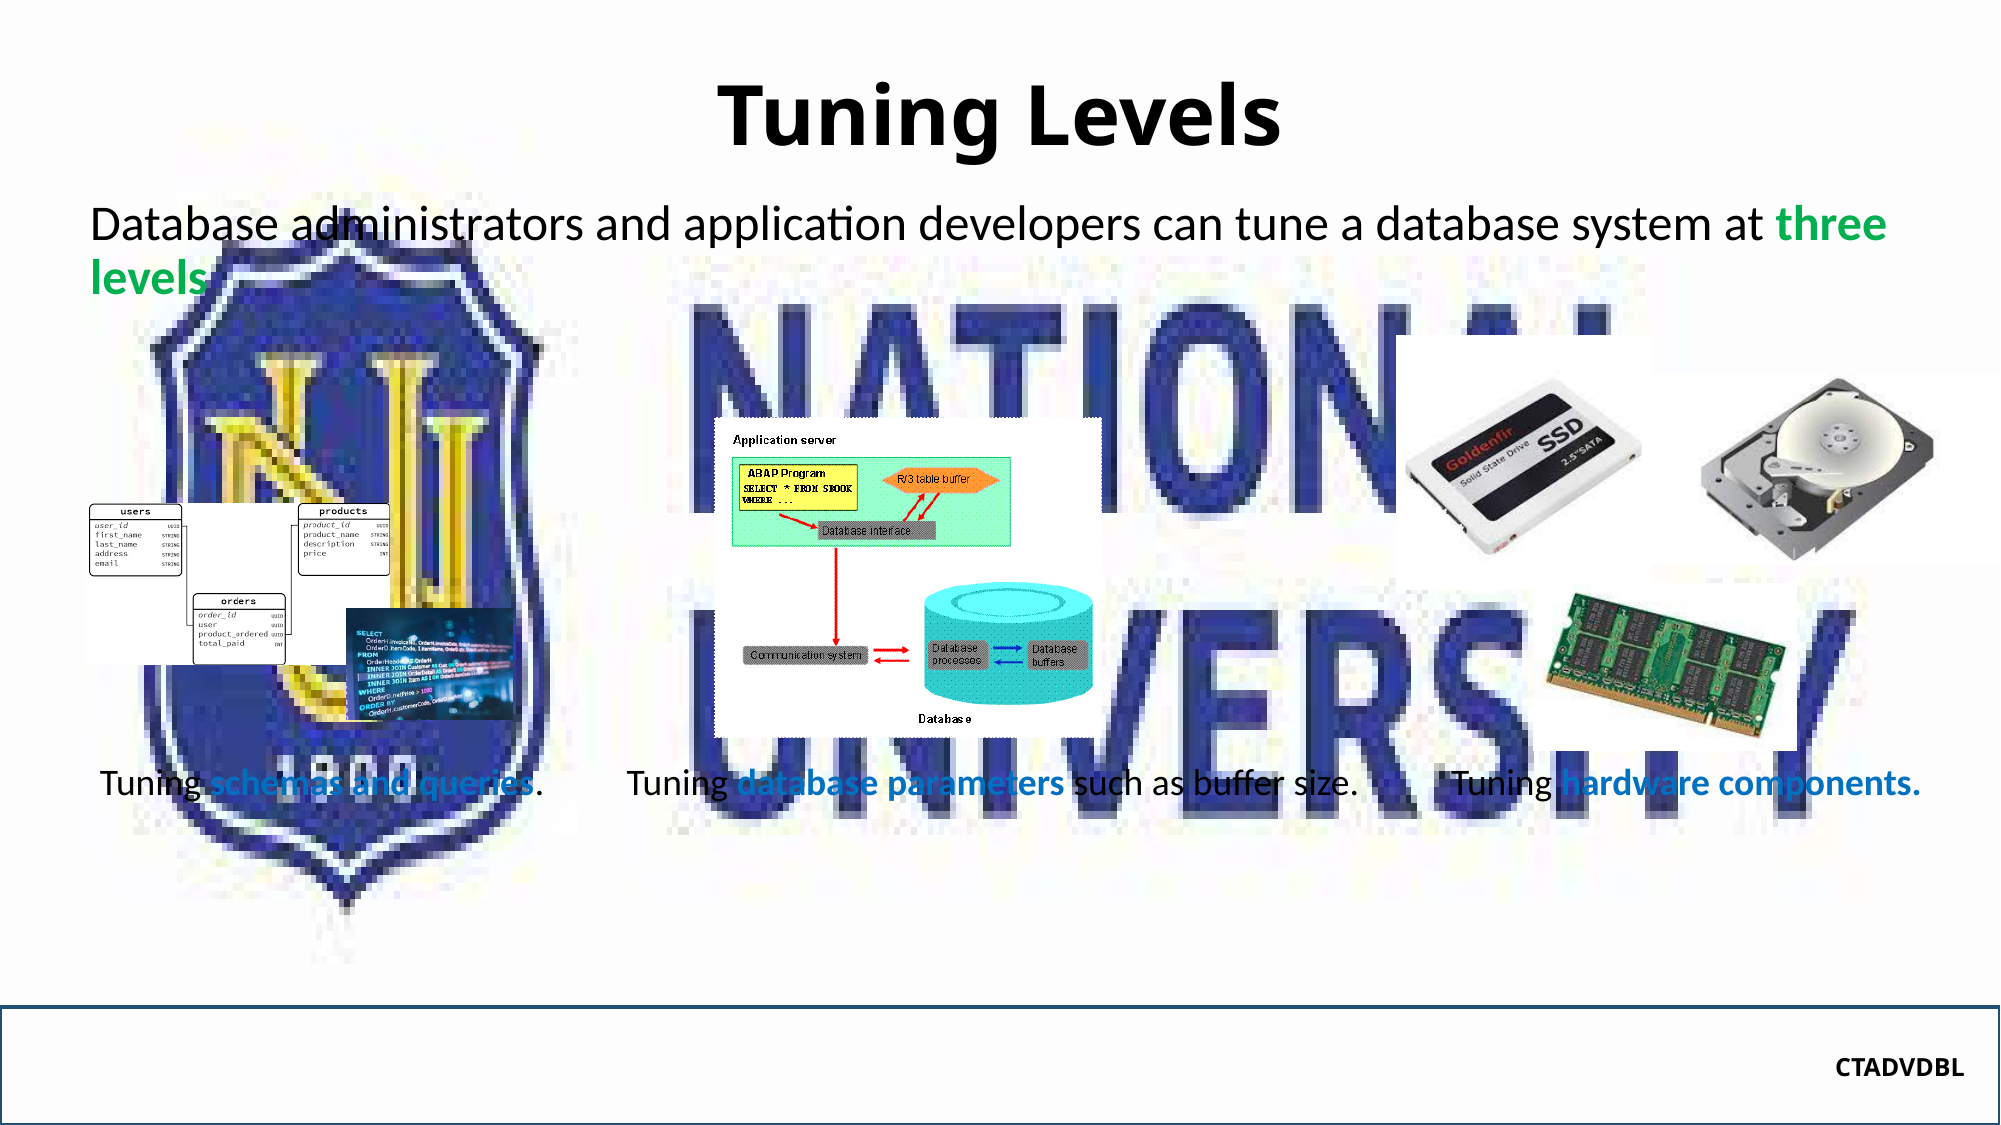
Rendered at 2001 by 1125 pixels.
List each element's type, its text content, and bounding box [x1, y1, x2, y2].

footer CTADVDBL [0, 1007, 2000, 1125]
subtitle Database administrators and application developers can tune a database system at three levels [74, 189, 1925, 330]
picture [0, 0, 2000, 1007]
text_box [609, 417, 1377, 812]
title Tuning Levels [249, 31, 1750, 172]
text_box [85, 503, 561, 812]
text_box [1396, 335, 2000, 812]
